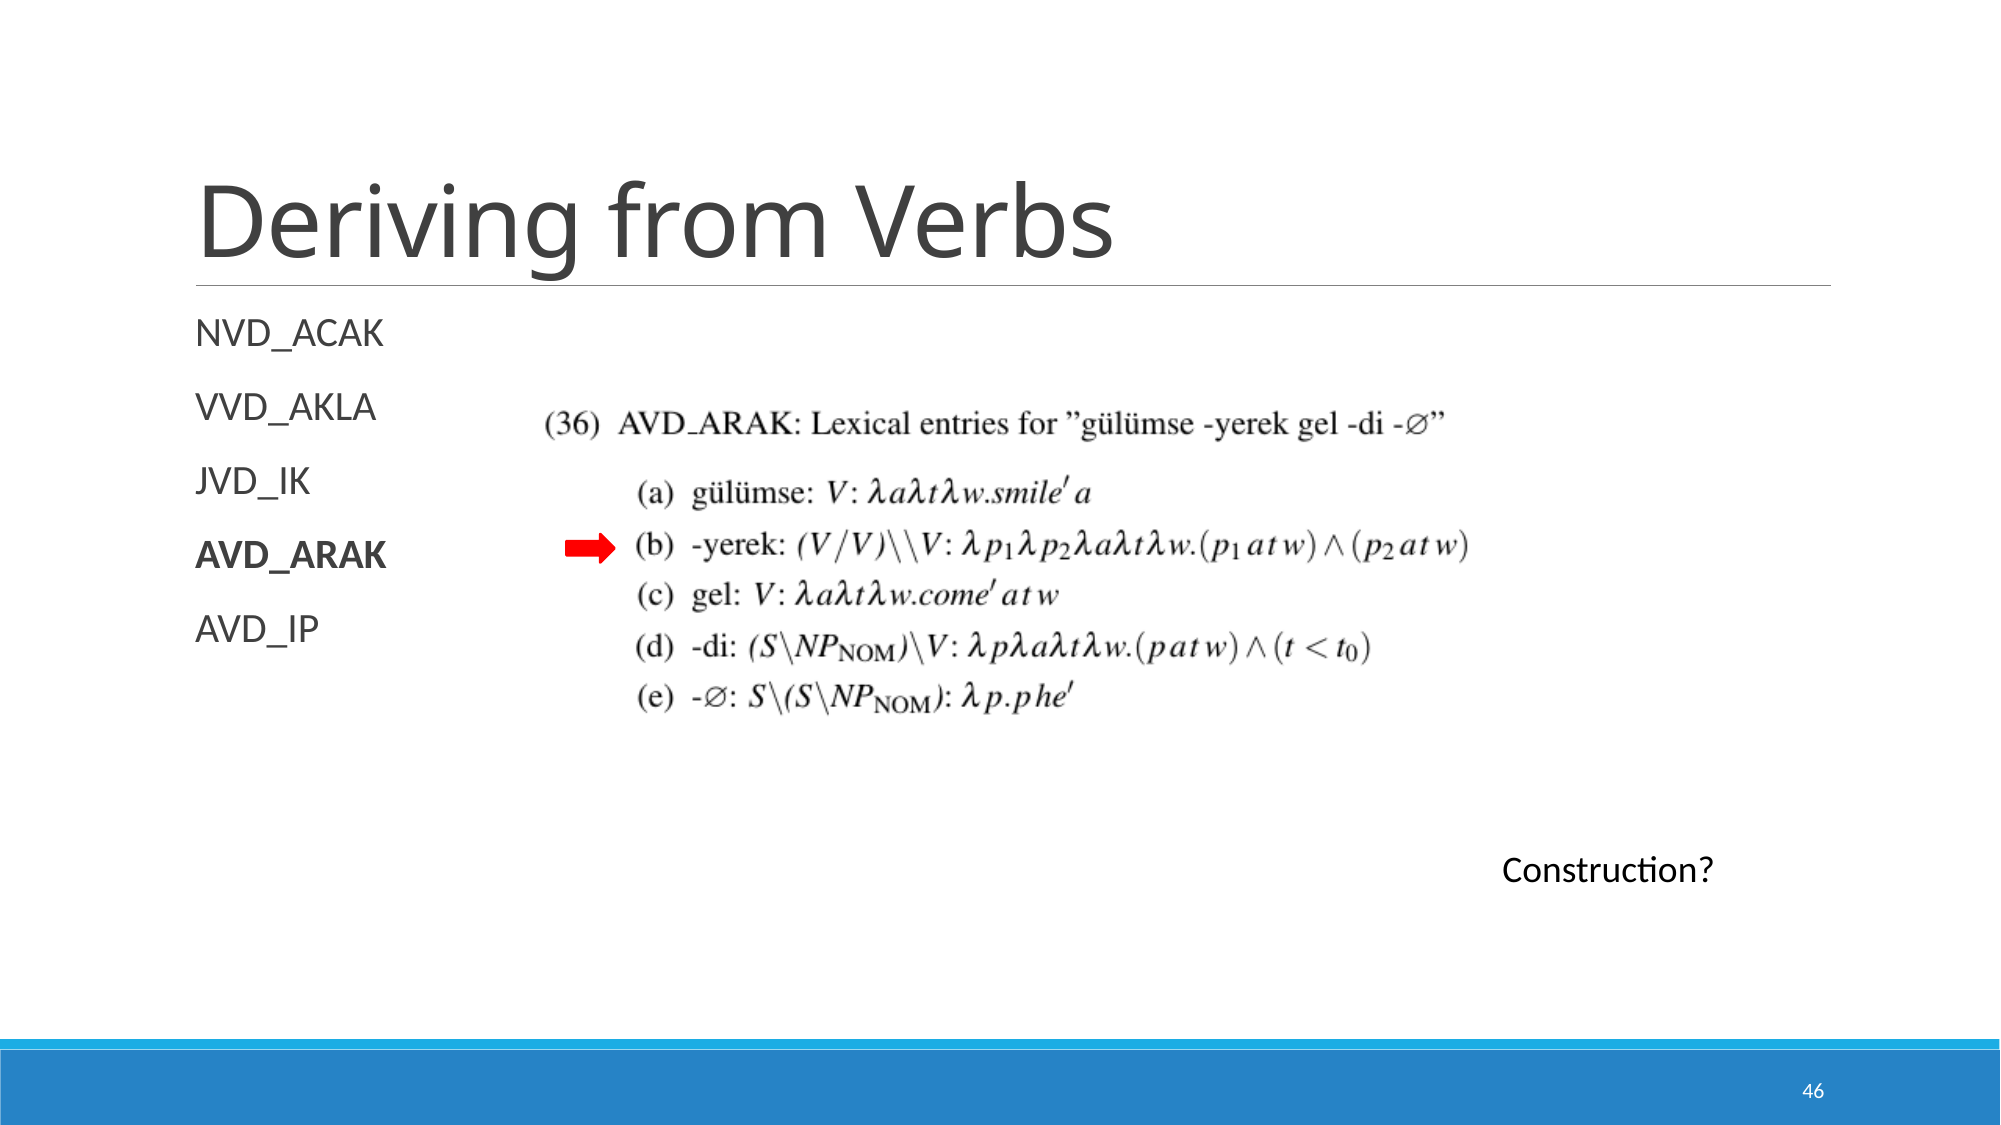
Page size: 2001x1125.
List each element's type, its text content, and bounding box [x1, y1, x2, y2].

text_box Construction? [1487, 837, 1731, 898]
picture [527, 392, 1483, 733]
title Deriving from Verbs [180, 47, 1830, 285]
slide_number 46 [1624, 1059, 1840, 1120]
list NVD_ACAK VVD_AKLA JVD_IK AVD_ARAK AVD_IP [180, 302, 1830, 963]
